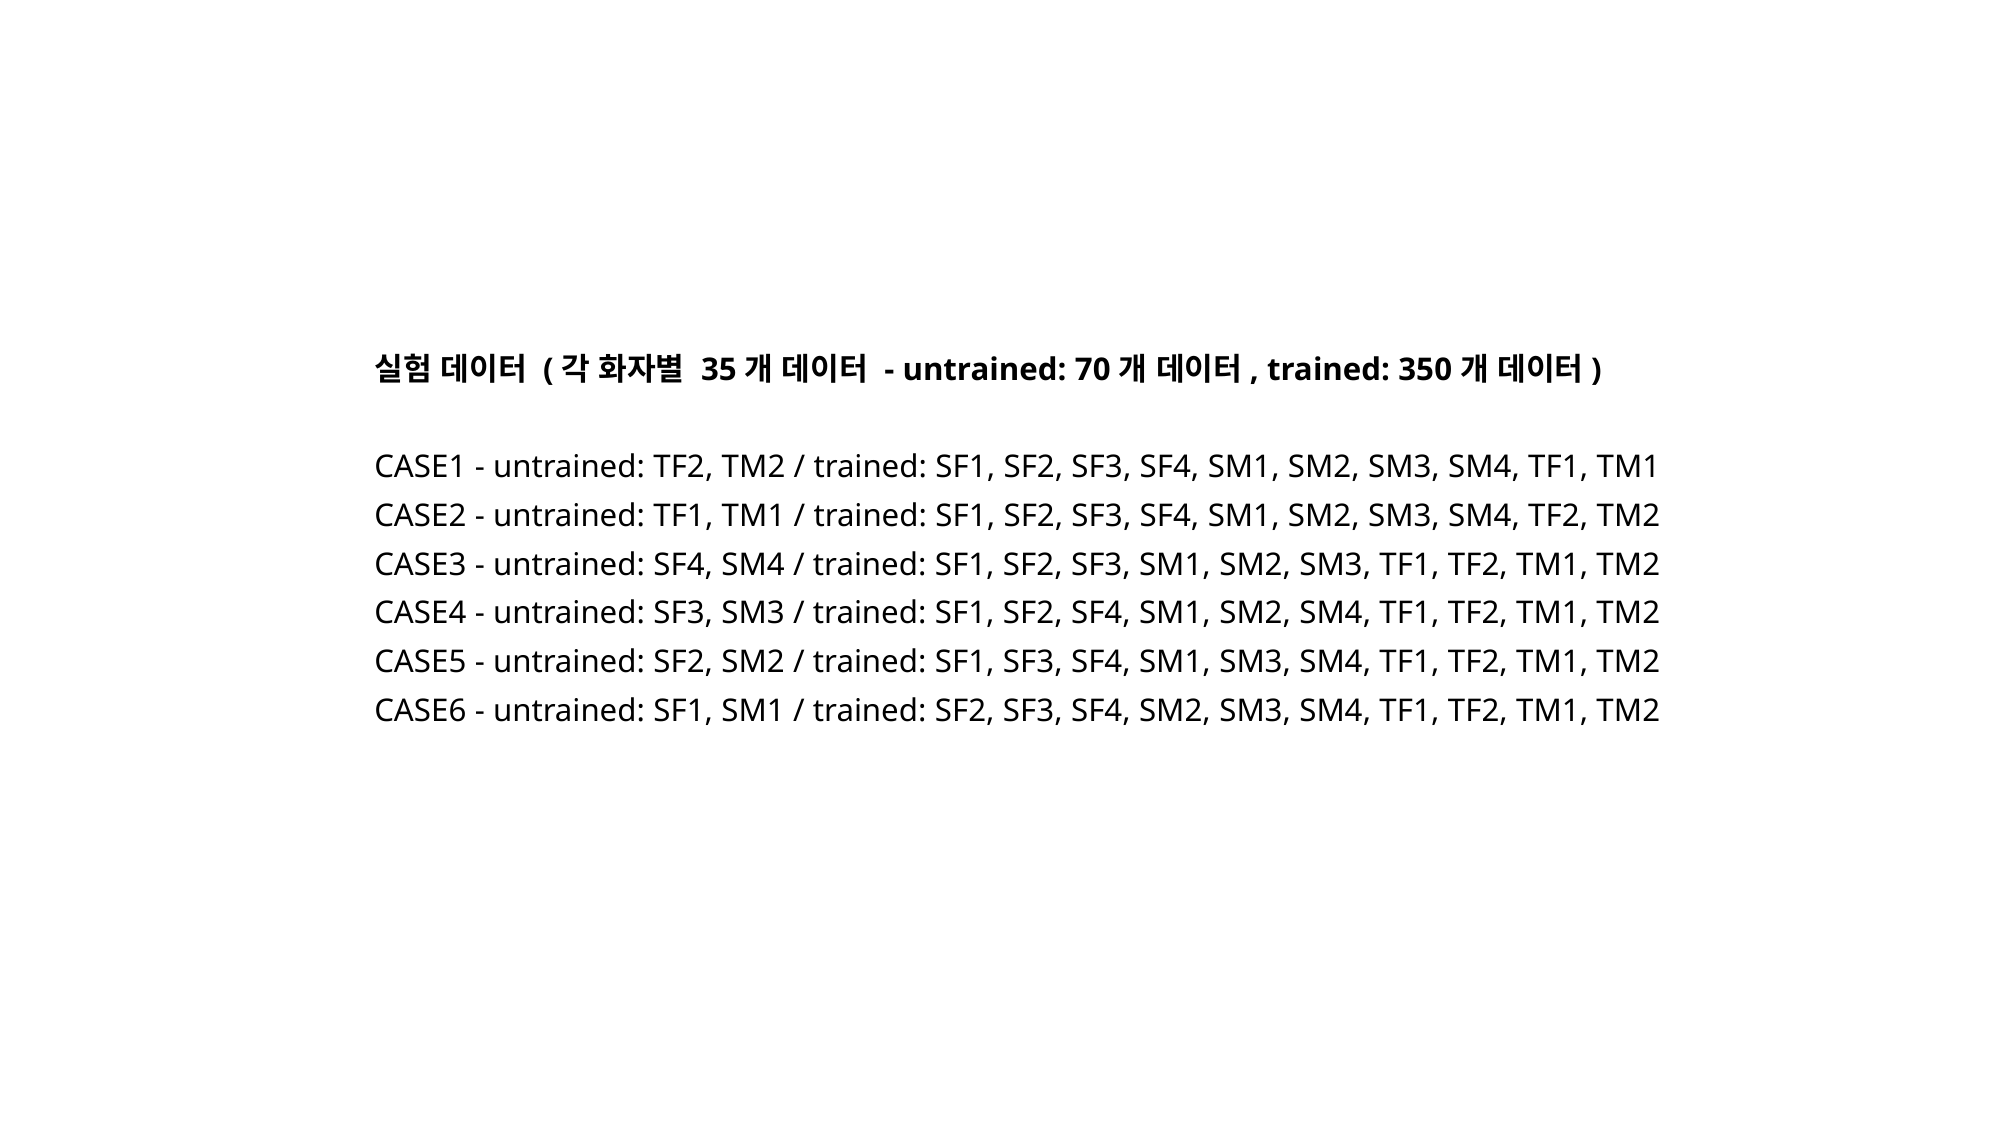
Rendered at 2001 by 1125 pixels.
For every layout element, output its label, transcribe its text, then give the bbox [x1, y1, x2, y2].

text_box 실험 데이터 (각 화자별 35개 데이터 - untrained: 70개 데이터, trained: 350개 데이터) CASE1 - untrained: TF2, TM2 / trained: SF1, SF2, SF3, SF4, SM1, SM2, SM3, SM4, TF1, TM1 CASE2 - untrained: TF1, TM1 / trained: SF1, SF2, SF3, SF4, SM1, SM2, SM3, SM4, TF2, TM2 CASE3 - untrained: SF4, SM4 / trained: SF1, SF2, SF3, SM1, SM2, SM3, TF1, TF2, TM1, TM2 CASE4 - untrained: SF3, SM3 / trained: SF1, SF2, SF4, SM1, SM2, SM4, TF1, TF2, TM1, TM2 CASE5 - untrained: SF2, SM2 / trained: SF1, SF3, SF4, SM1, SM3, SM4, TF1, TF2, TM1, TM2 CASE6 - untrained: SF1, SM1 / trained: SF2, SF3, SF4, SM2, SM3, SM4, TF1, TF2, TM1, TM2 [359, 330, 1950, 735]
